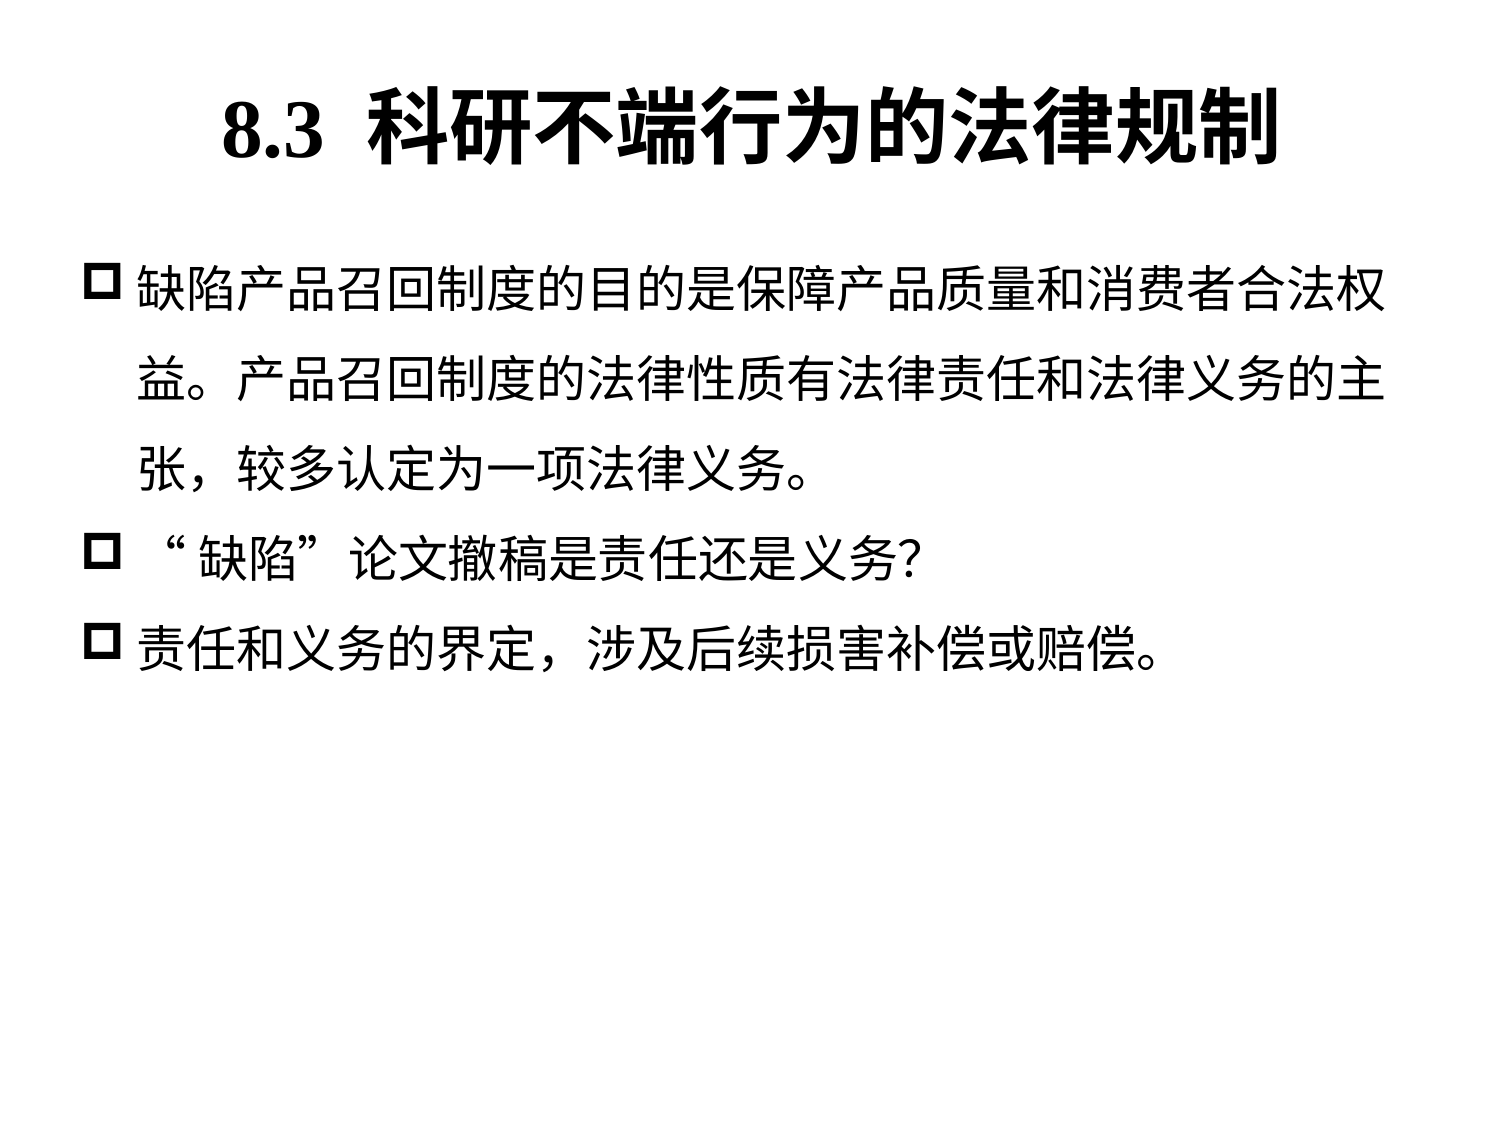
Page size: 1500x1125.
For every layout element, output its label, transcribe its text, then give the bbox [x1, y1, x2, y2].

list 缺陷产品召回制度的目的是保障产品质量和消费者合法权益。产品召回制度的法律性质有法律责任和法律义务的主张，较多认定为一项法律义务。 “缺陷”论文撤稿是责任还是义务？ 责任和义务的界定，涉及后续损害补偿或赔偿。 [64, 219, 1424, 823]
title 8.3 科研不端行为的法律规制 [76, 30, 1427, 219]
